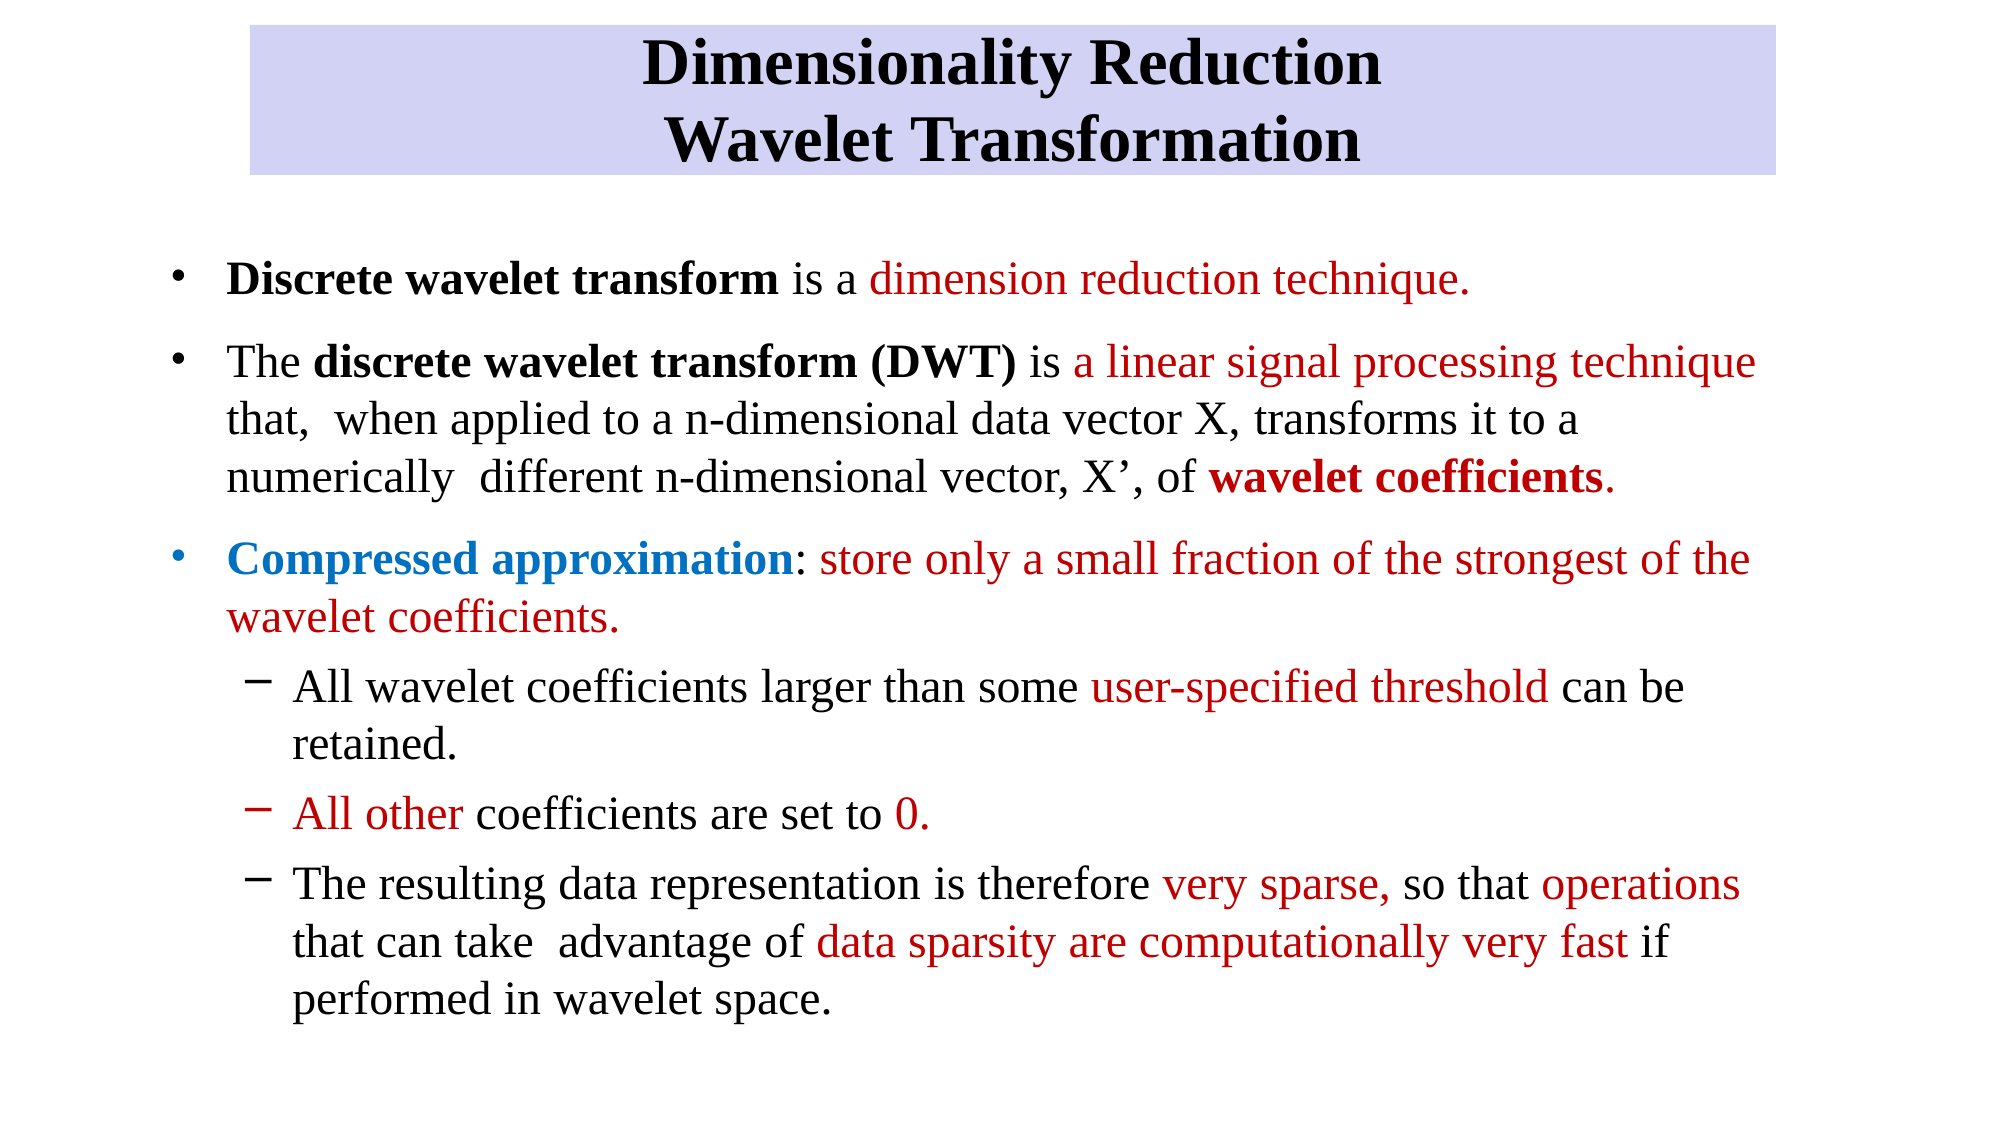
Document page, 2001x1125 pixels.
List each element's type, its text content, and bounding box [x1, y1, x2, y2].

text_box Discrete wavelet transform is a dimension reduction technique. The discrete wavelet transform (DWT) is a linear signal processing technique that, when applied to a n-dimensional data vector X, transforms it to a numerically different n-dimensional vector, X’, of wavelet coefficients. Compressed approximation: store only a small fraction of the strongest of the wavelet coefficients. All wavelet coefficients larger than some user-specified threshold can be retained. All other coefficients are set to 0. The resulting data representation is therefore very sparse, so that operations that can take advantage of data sparsity are computationally very fast if performed in wavelet space. [168, 219, 1816, 1025]
text_box Dimensionality Reduction Wavelet Transformation [249, 24, 1776, 175]
